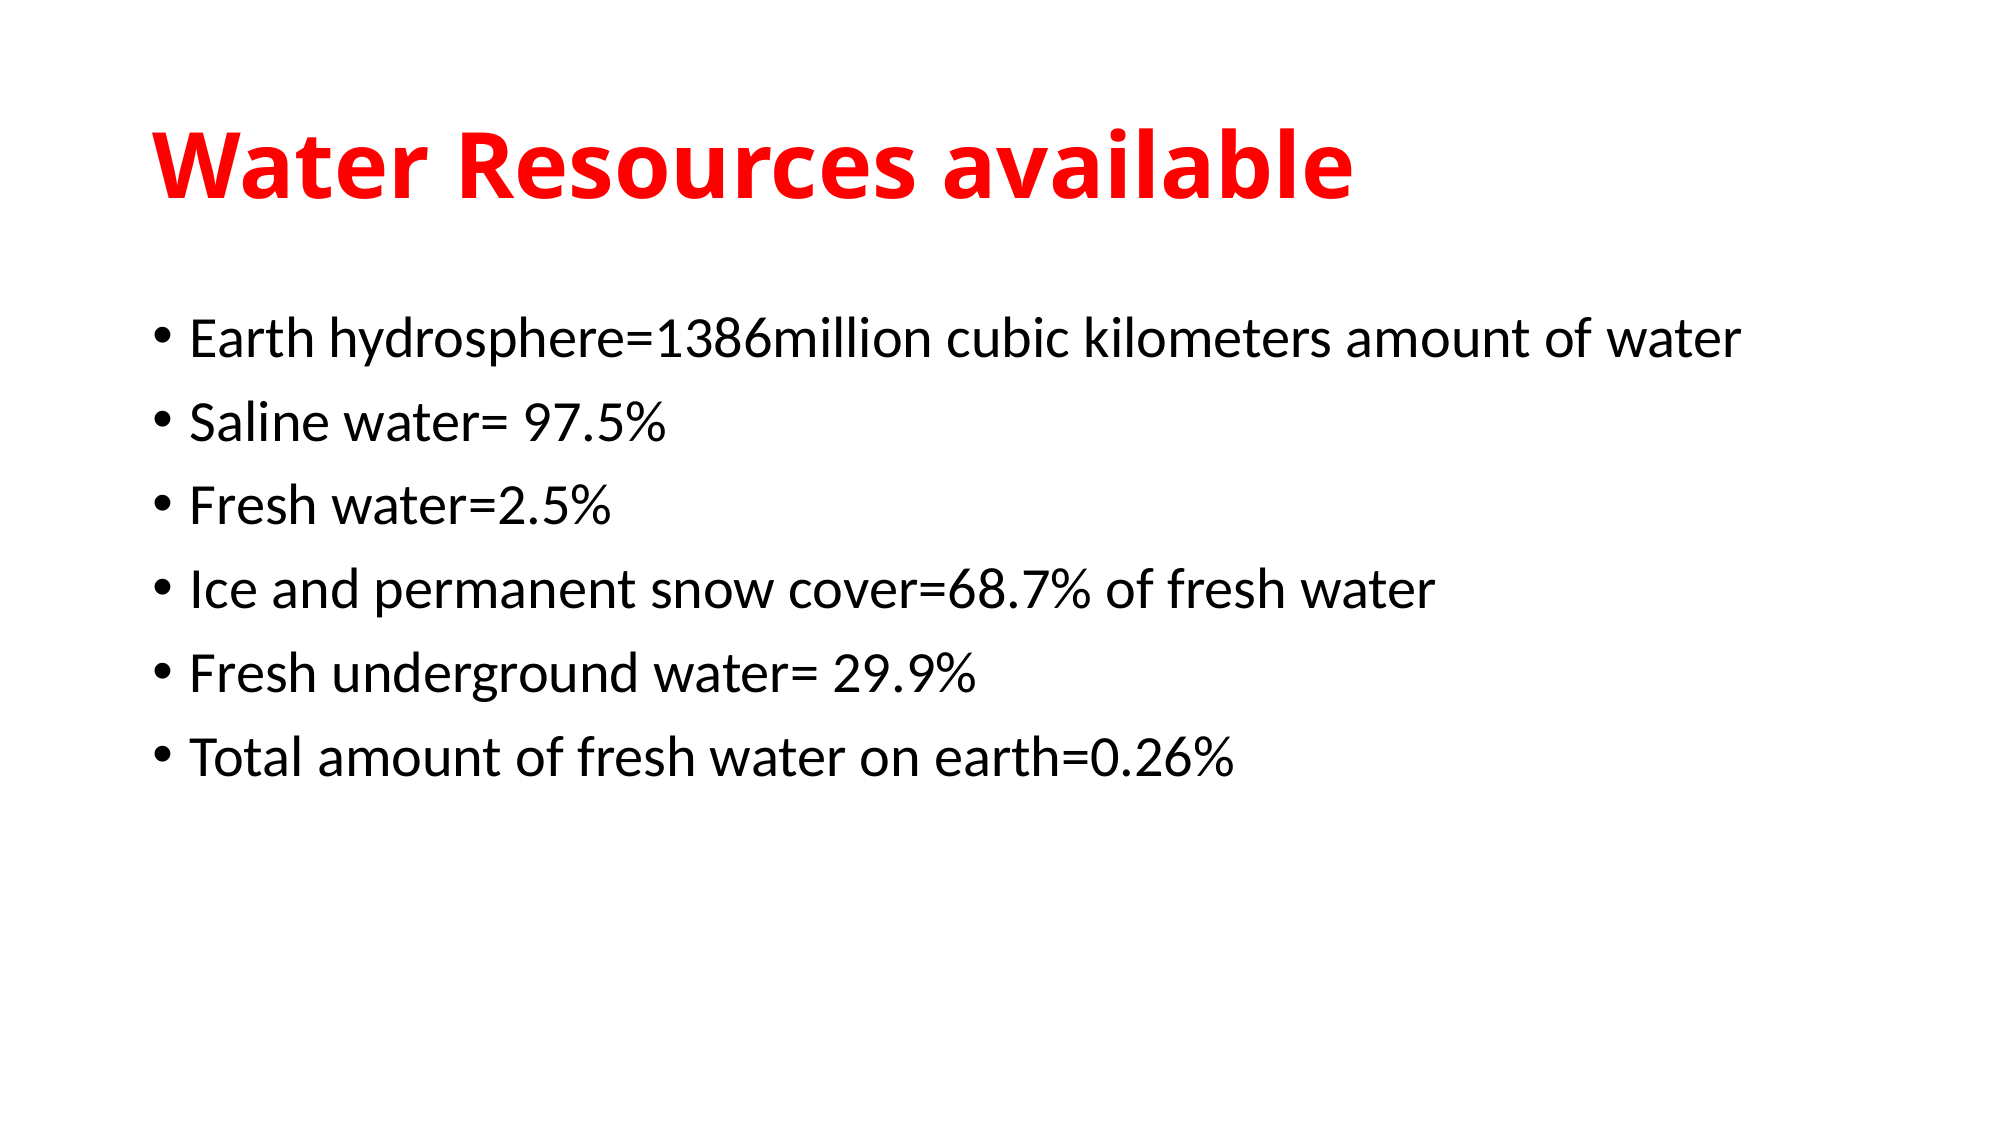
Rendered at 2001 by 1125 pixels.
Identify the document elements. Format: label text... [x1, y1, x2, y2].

title Water Resources available [137, 59, 1863, 278]
list Earth hydrosphere=1386million cubic kilometers amount of water Saline water= 97.5% Fresh water=2.5% Ice and permanent snow cover=68.7% of fresh water Fresh underground water= 29.9% Total amount of fresh water on earth=0.26% [137, 299, 1863, 1014]
